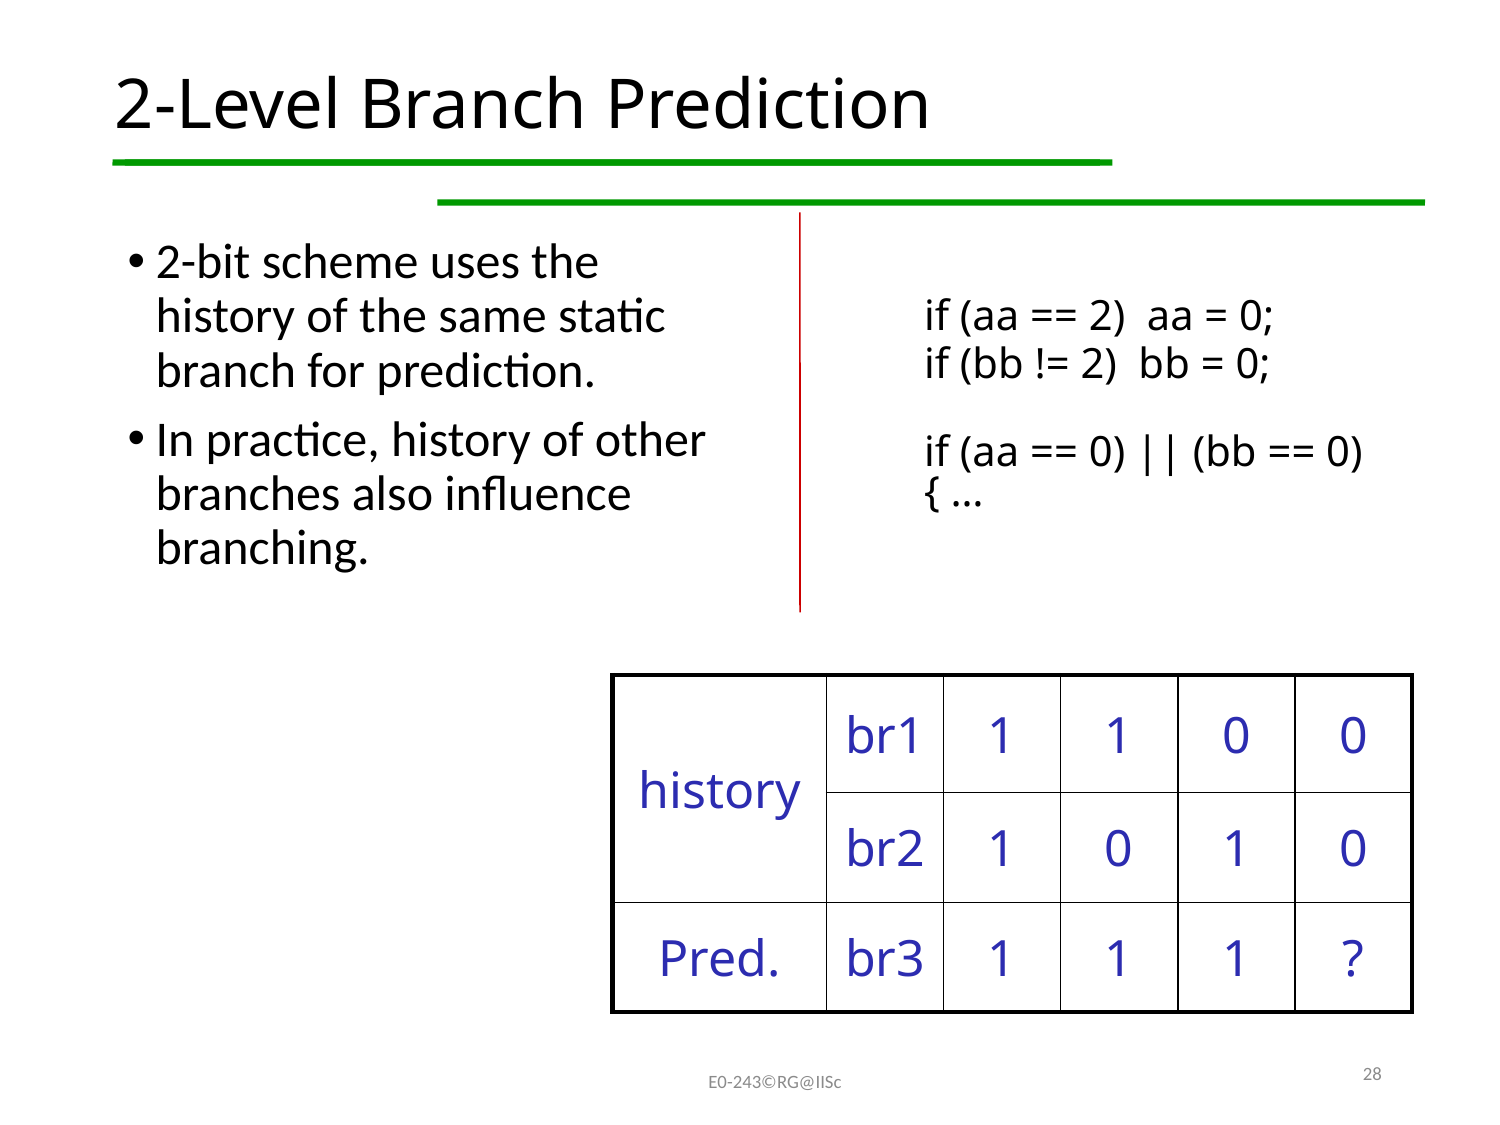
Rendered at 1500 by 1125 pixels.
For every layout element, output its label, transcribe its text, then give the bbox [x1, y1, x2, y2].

table_cell 1 [1179, 793, 1294, 902]
table_cell 1 [944, 793, 1060, 902]
table_cell 1 [1061, 903, 1177, 1010]
footer E0-243©RG@IISc [537, 1062, 1013, 1100]
table_cell 1 [944, 903, 1060, 1010]
table_header 1 [1061, 677, 1177, 792]
text_box if (aa == 2) aa = 0; if (bb != 2) bb = 0; if (aa == 0) || (bb == 0) { … [787, 237, 1432, 600]
table_cell 0 [1061, 793, 1177, 902]
table_header 1 [944, 677, 1060, 792]
title 2-Level Branch Prediction [99, 50, 1375, 163]
table_header history [615, 677, 826, 902]
table_cell Pred. [615, 903, 826, 1010]
table_cell 0 [1296, 793, 1410, 902]
table_header br1 [827, 677, 943, 792]
table_cell ? [1296, 903, 1410, 1010]
table_header 0 [1296, 677, 1410, 792]
table_header 0 [1179, 677, 1294, 792]
list 2-bit scheme uses the history of the same static branch for prediction. In practice, history of other branches also influence branching. [112, 228, 757, 675]
table_cell 1 [1179, 903, 1294, 1010]
table_cell br3 [827, 903, 943, 1010]
slide_number 28 [1059, 1042, 1397, 1103]
table_cell br2 [827, 793, 943, 902]
